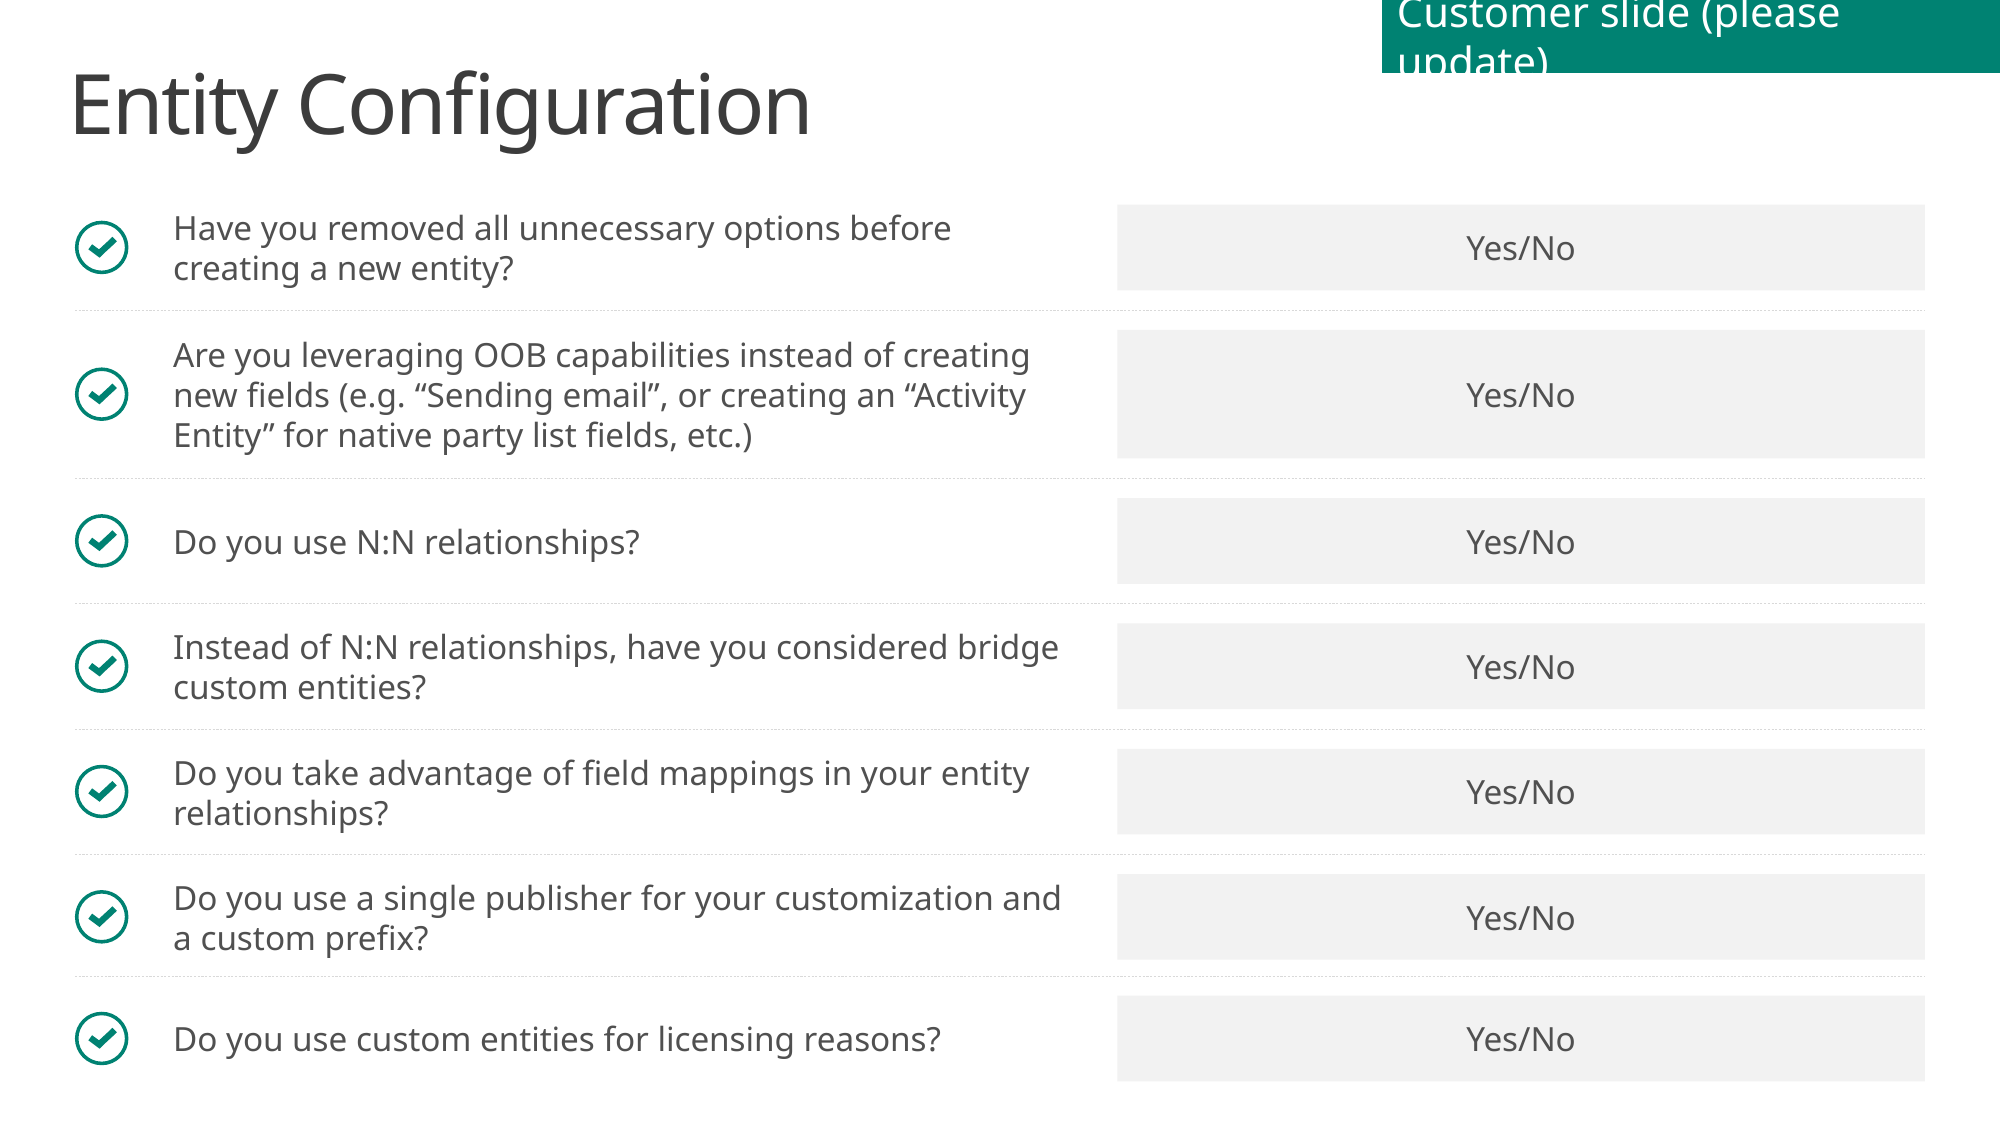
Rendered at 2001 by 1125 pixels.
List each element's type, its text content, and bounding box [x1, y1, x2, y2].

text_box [74, 367, 129, 422]
text_box Do you take advantage of field mappings in your entity relationships? [82, 748, 1096, 835]
text_box Are you leveraging OOB capabilities instead of creating new fields (e.g. “Sending email”, or creating an “Activity Entity” for native party list fields, etc.) [82, 350, 1096, 438]
text_box Do you use a single publisher for your customization and a custom prefix? [82, 873, 1096, 961]
text_box Yes/No [1116, 995, 1926, 1082]
text_box Yes/No [1116, 873, 1926, 961]
text_box Customer slide (please update) [1381, 0, 2000, 74]
title Entity Configuration [44, 47, 1957, 196]
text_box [74, 1011, 129, 1066]
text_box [74, 639, 129, 694]
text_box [74, 220, 129, 275]
text_box Yes/No [1116, 748, 1926, 835]
text_box Do you use N:N relationships? [82, 497, 1096, 585]
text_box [74, 513, 129, 568]
text_box Do you use custom entities for licensing reasons? [82, 995, 1096, 1082]
text_box Yes/No [1116, 204, 1926, 291]
text_box Yes/No [1116, 623, 1926, 710]
text_box Instead of N:N relationships, have you considered bridge custom entities? [82, 623, 1096, 710]
text_box Have you removed all unnecessary options before creating a new entity? [82, 204, 1096, 291]
text_box Yes/No [1116, 329, 1926, 459]
text_box Yes/No [1116, 497, 1926, 585]
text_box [74, 764, 129, 819]
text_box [74, 889, 129, 944]
